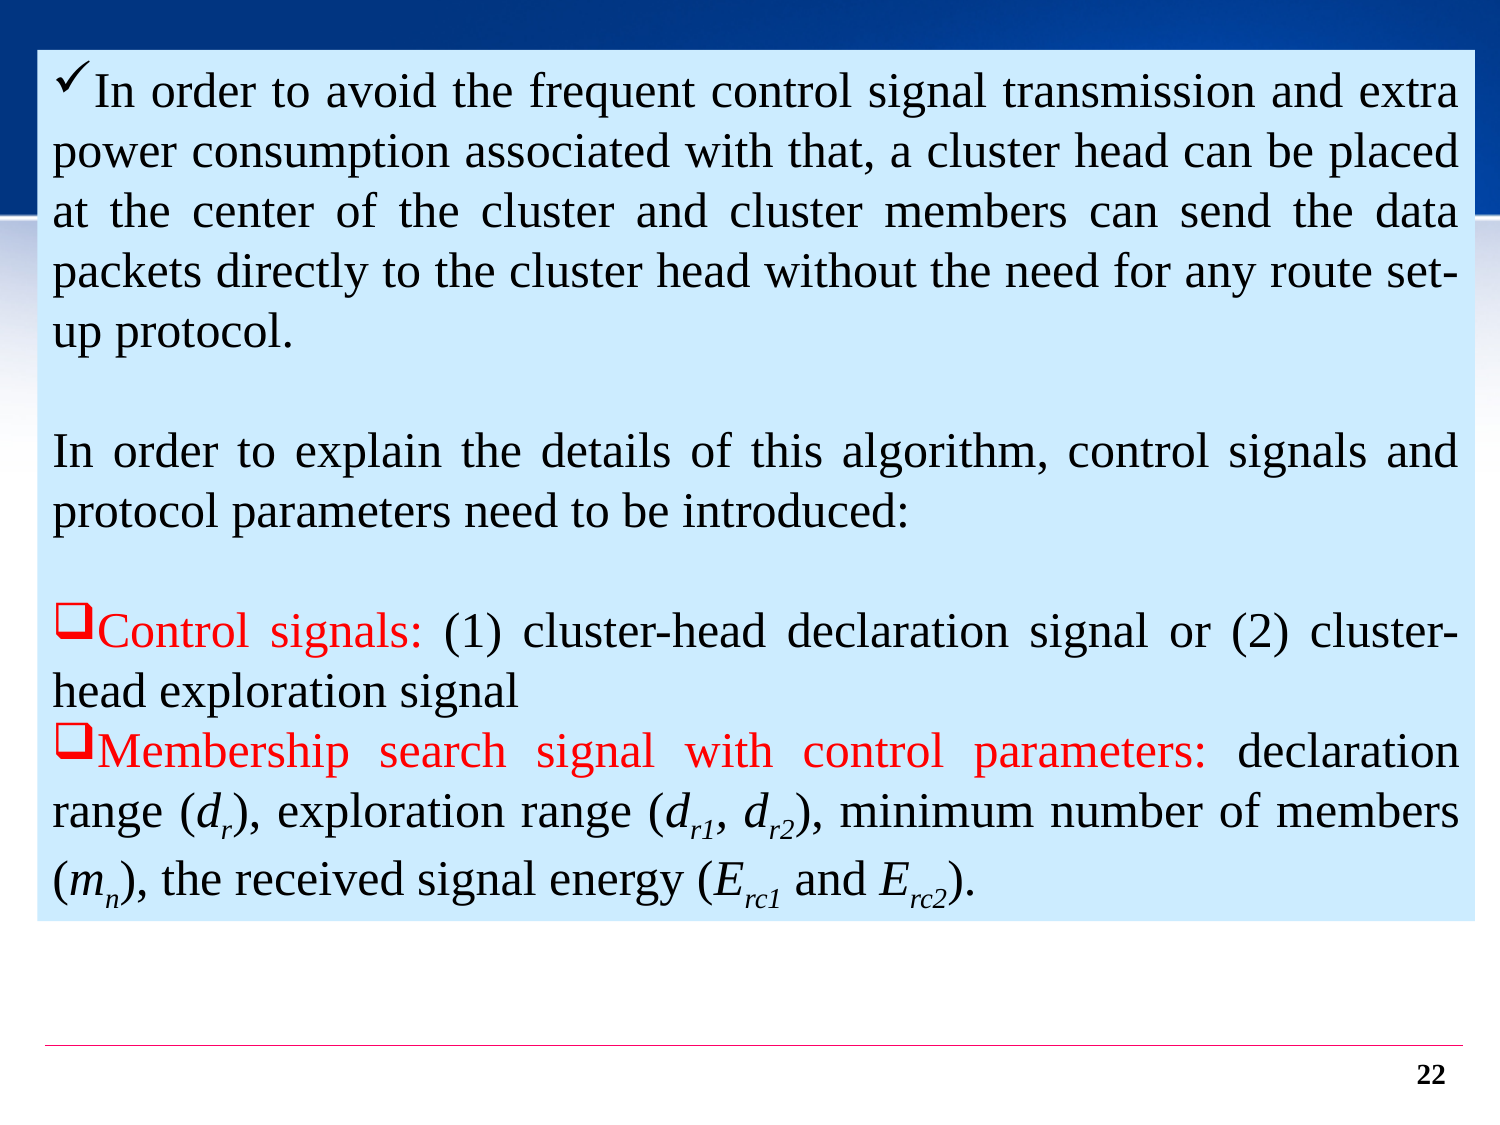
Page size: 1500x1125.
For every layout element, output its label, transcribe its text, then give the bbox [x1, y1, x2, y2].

text_box In order to avoid the frequent control signal transmission and extra power consumption associated with that, a cluster head can be placed at the center of the cluster and cluster members can send the data packets directly to the cluster head without the need for any route set-up protocol. In order to explain the details of this algorithm, control signals and protocol parameters need to be introduced: Control signals: (1) cluster-head declaration signal or (2) cluster-head exploration signal Membership search signal with control parameters: declaration range (dr), exploration range (dr1, dr2), minimum number of members (mn), the received signal energy (Erc1 and Erc2). [37, 49, 1475, 922]
picture [0, 0, 1500, 1125]
slide_number 22 [1325, 1042, 1462, 1103]
